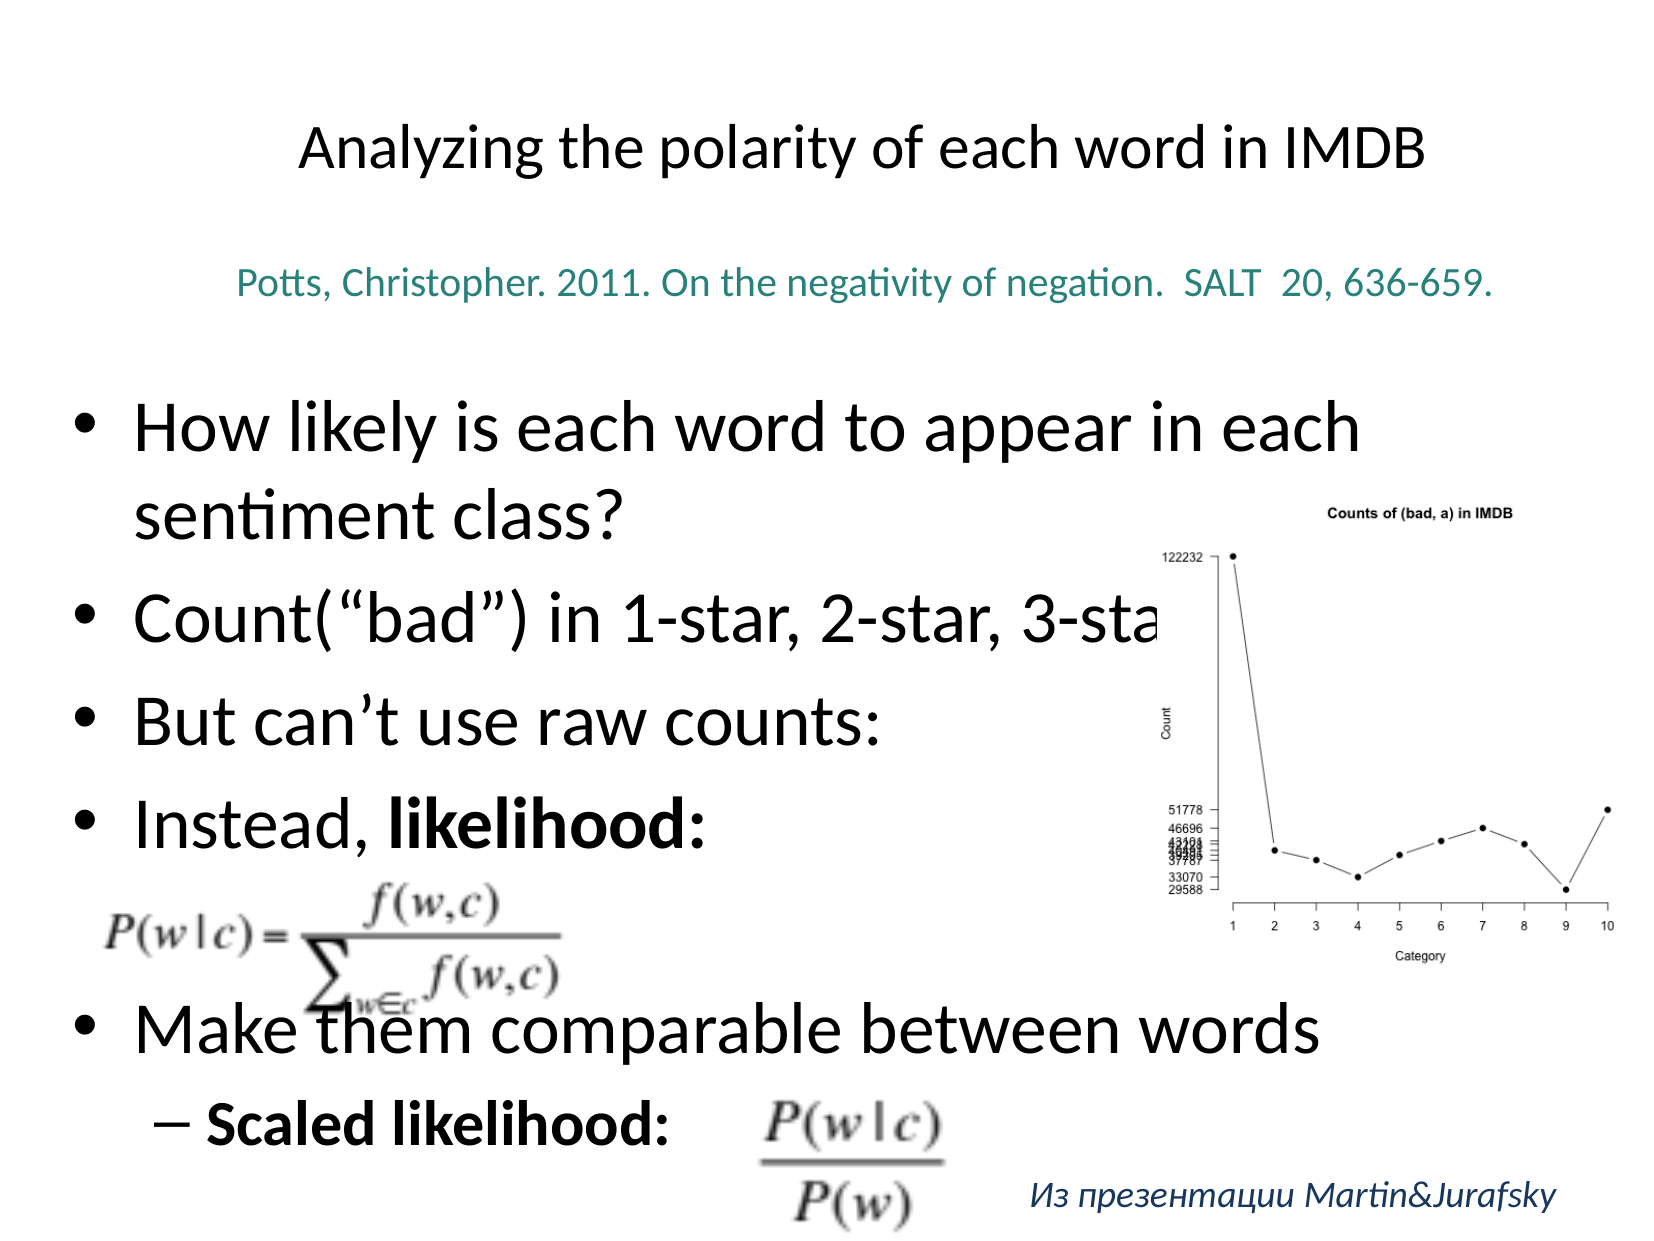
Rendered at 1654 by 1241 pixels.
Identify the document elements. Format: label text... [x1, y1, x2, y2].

text_box Potts, Christopher. 2011. On the negativity of negation. SALT 20, 636-659. [221, 247, 1546, 313]
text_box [752, 1084, 951, 1241]
picture [1157, 481, 1654, 979]
list How likely is each word to appear in each sentiment class? Count(“bad”) in 1-star, 2-star, 3-star, etc. But can’t use raw counts: Instead, likelihood: Make them comparable between words Scaled likelihood: [56, 370, 1546, 1189]
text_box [98, 867, 566, 1023]
title Analyzing the polarity of each word in IMDB [160, 96, 1567, 190]
text_box Из презентации Martin&Jurafsky [1014, 1162, 1627, 1222]
